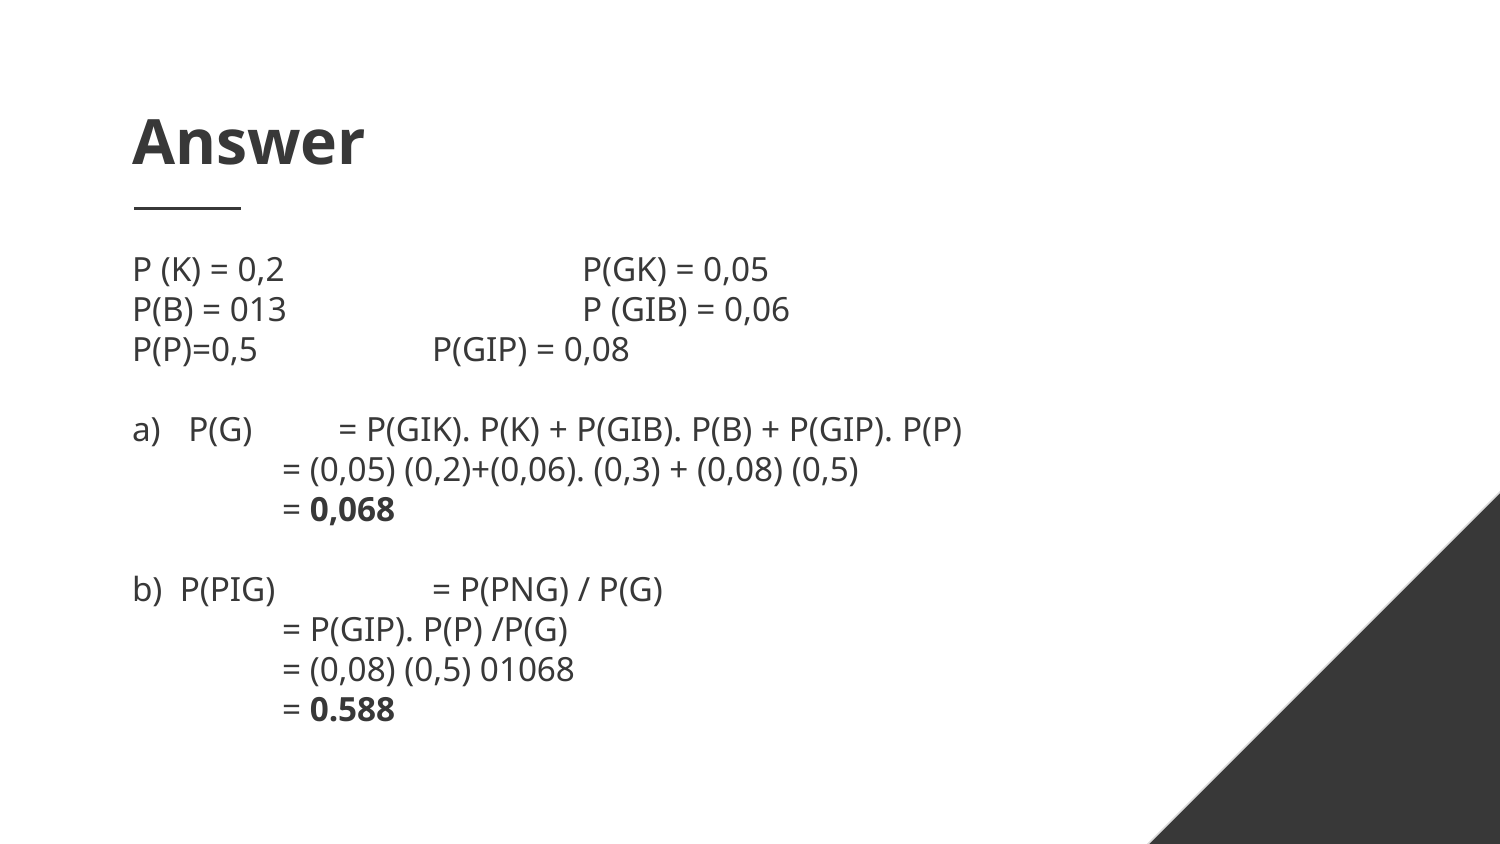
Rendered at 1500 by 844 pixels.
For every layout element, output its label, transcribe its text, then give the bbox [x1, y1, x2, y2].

list P (K) = 0,2 P(GK) = 0,05 P(B) = 013 P (GIB) = 0,06 P(P)=0,5 P(GIP) = 0,08 P(G) = P(GIK). P(K) + P(GIB). P(B) + P(GIP). P(P) = (0,05) (0,2)+(0,06). (0,3) + (0,08) (0,5) = 0,068 b) P(PIG) = P(PNG) / P(G) = P(GIP). P(P) /P(G) = (0,08) (0,5) 01068 = 0.588 [116, 233, 1114, 769]
title Answer [116, 87, 1064, 174]
